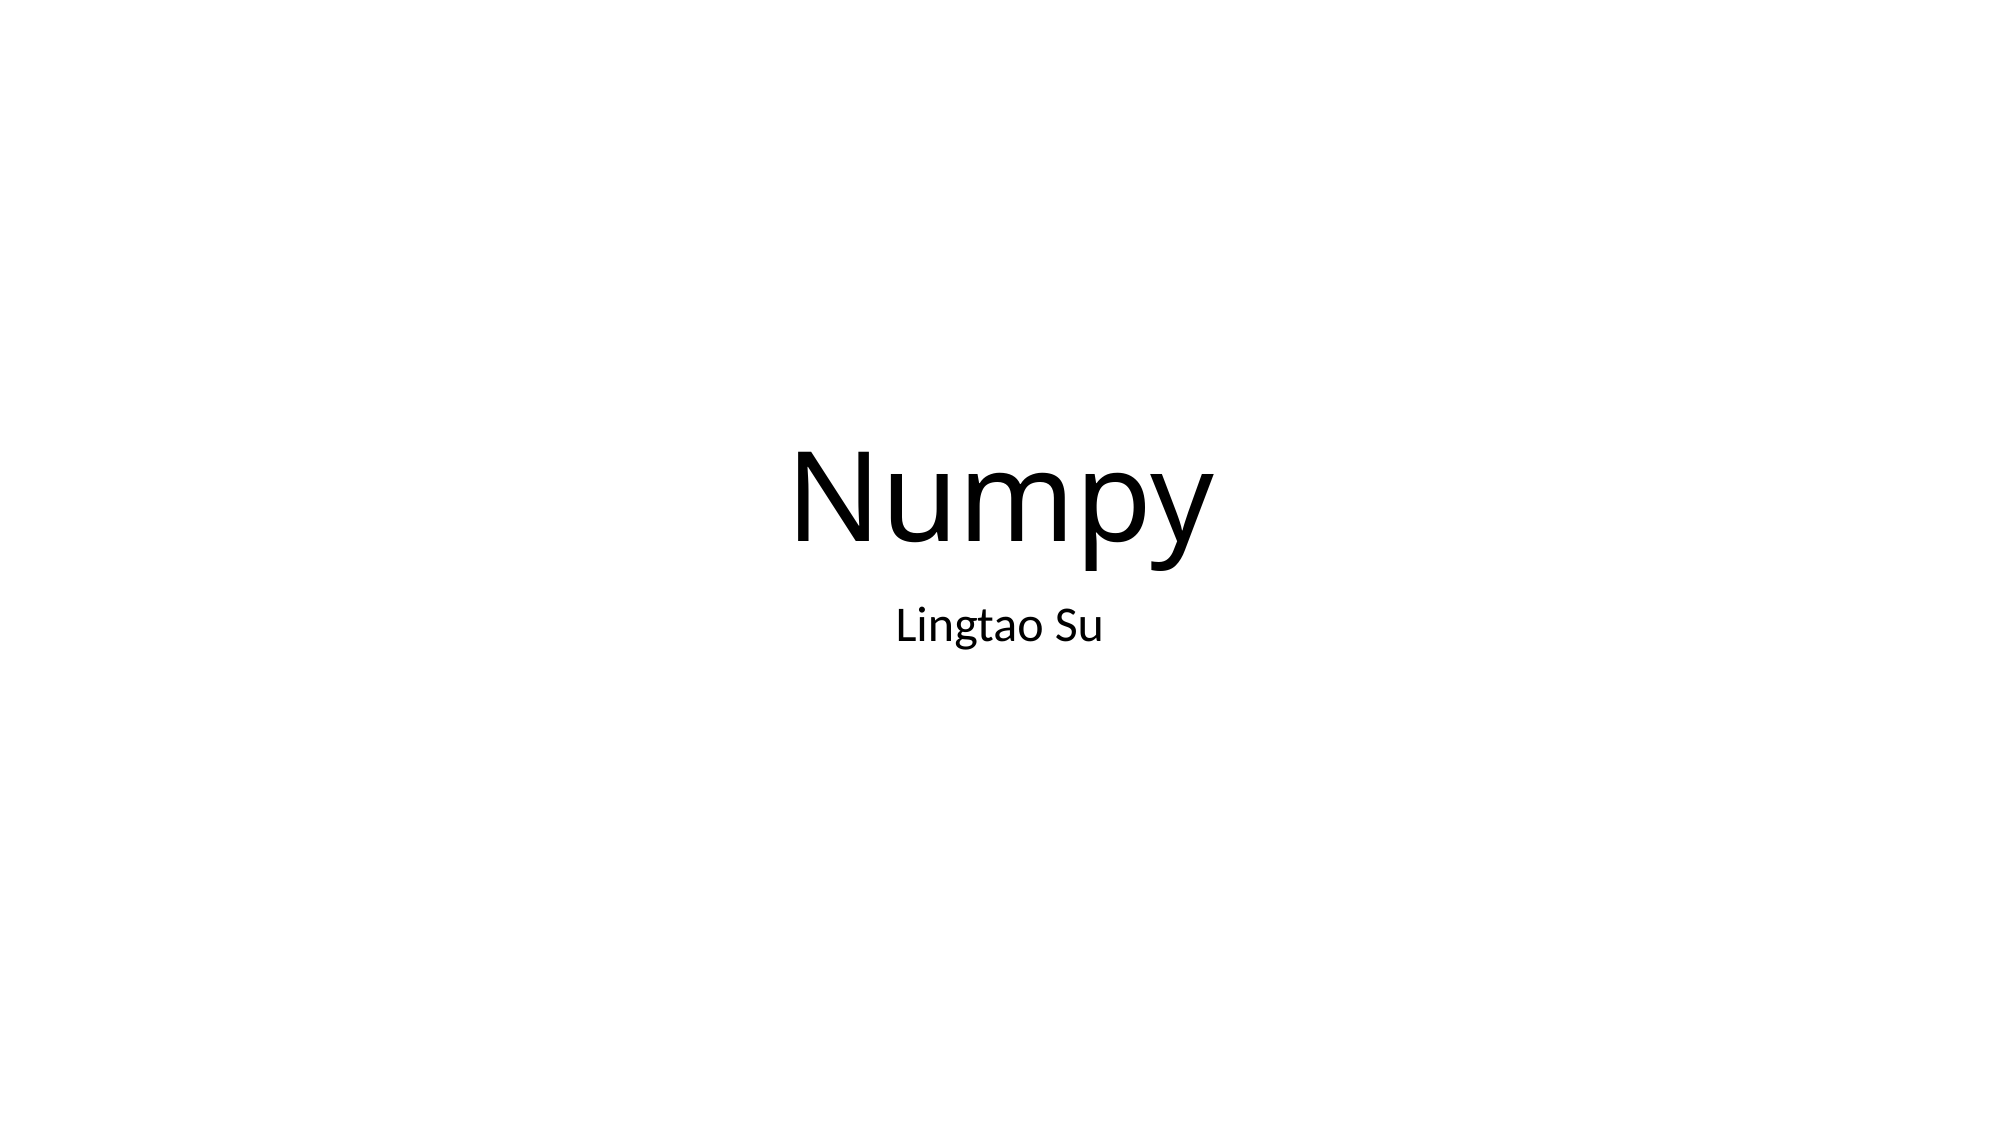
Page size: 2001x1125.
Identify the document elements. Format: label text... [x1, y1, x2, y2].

subtitle Lingtao Su [249, 590, 1750, 863]
title Numpy [249, 184, 1750, 576]
